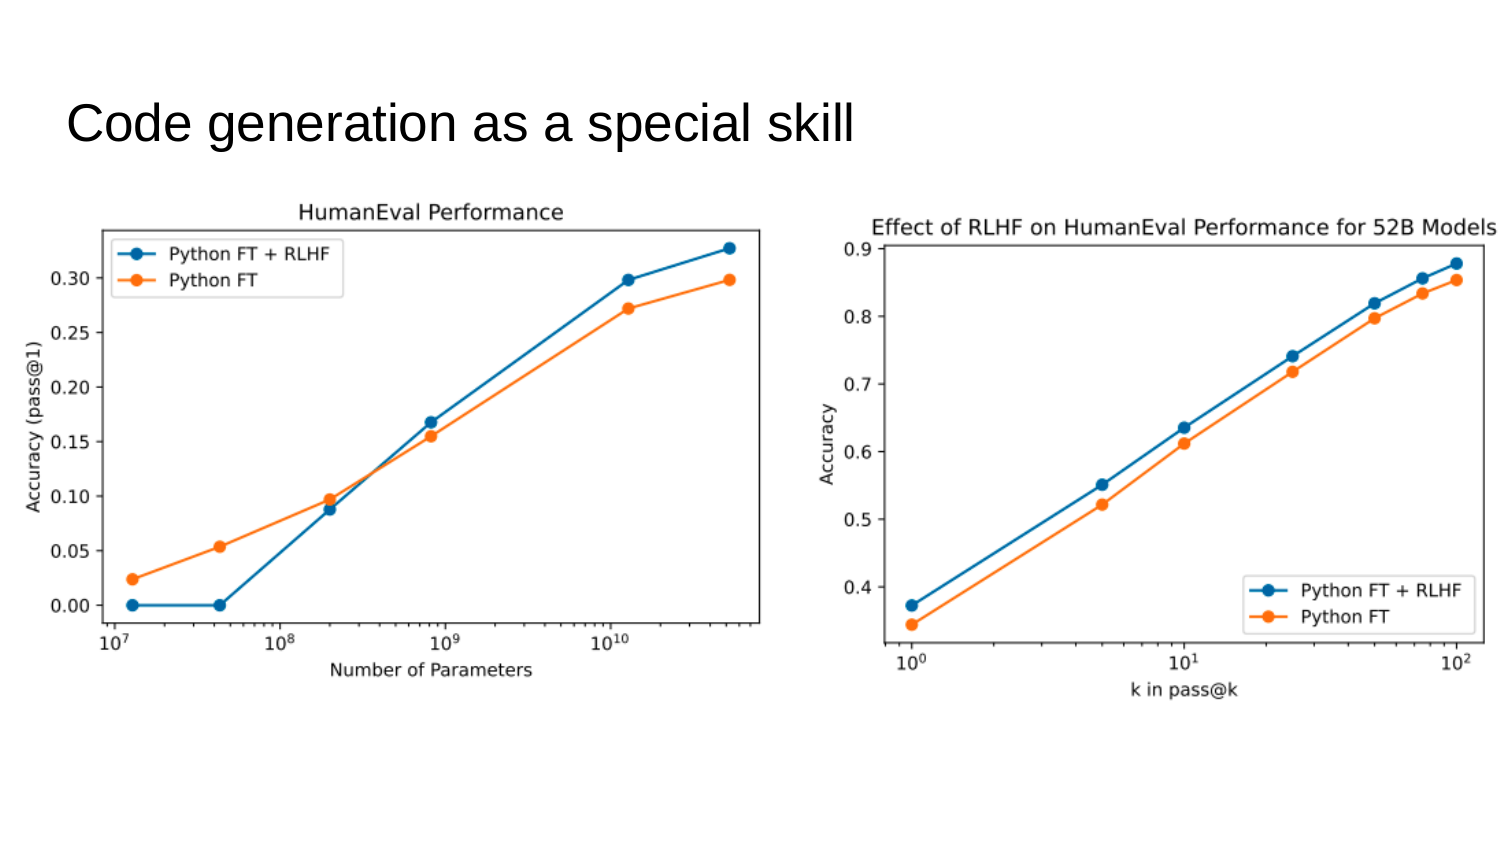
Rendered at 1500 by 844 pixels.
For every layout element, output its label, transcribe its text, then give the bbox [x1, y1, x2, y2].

picture [0, 180, 1500, 702]
title Code generation as a special skill [51, 72, 1449, 167]
